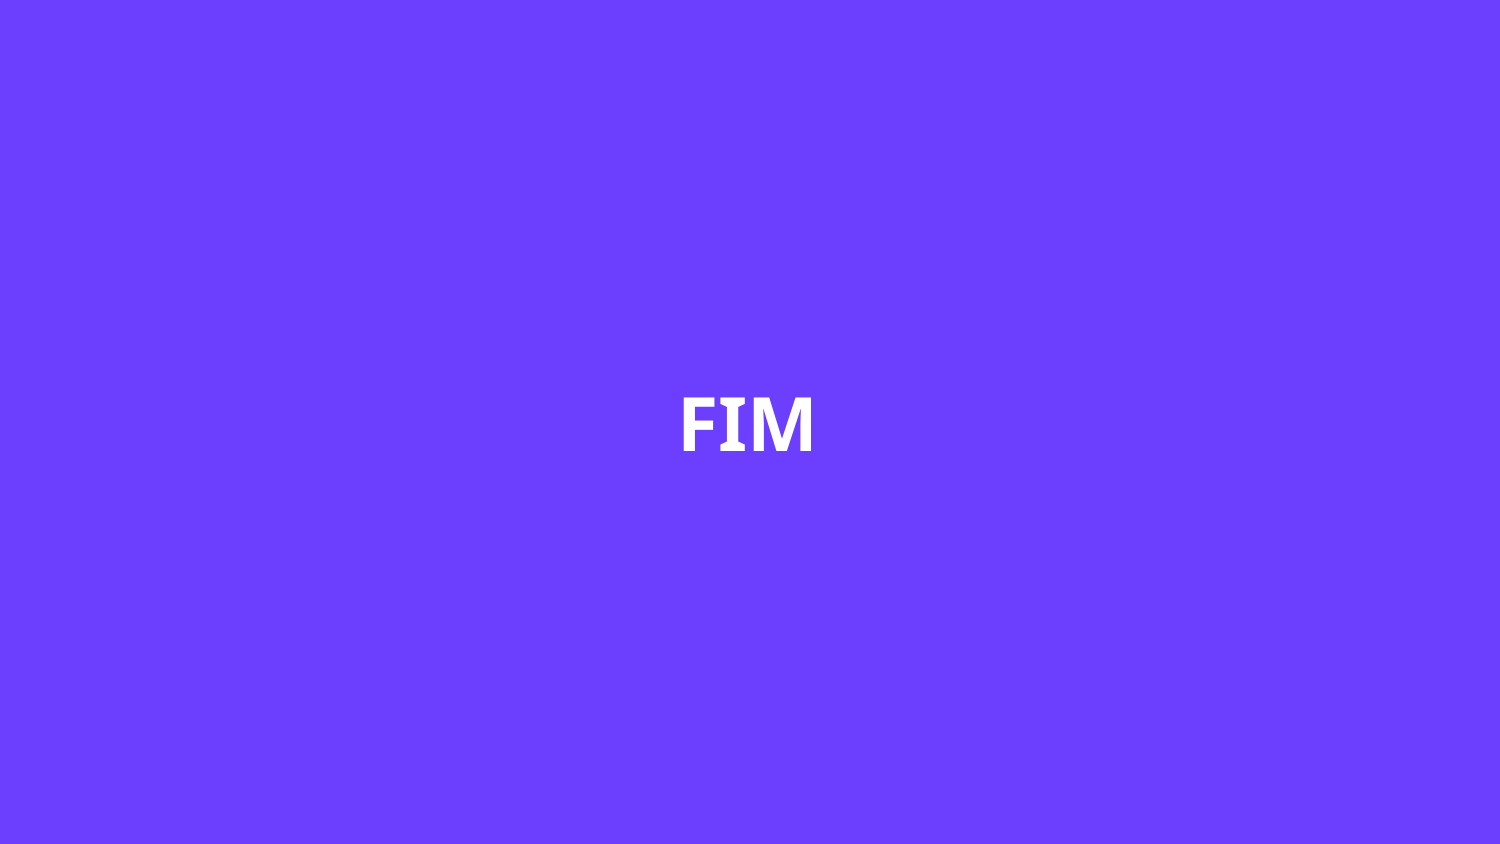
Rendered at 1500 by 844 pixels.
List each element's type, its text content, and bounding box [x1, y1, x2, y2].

title FIM [662, 330, 838, 514]
